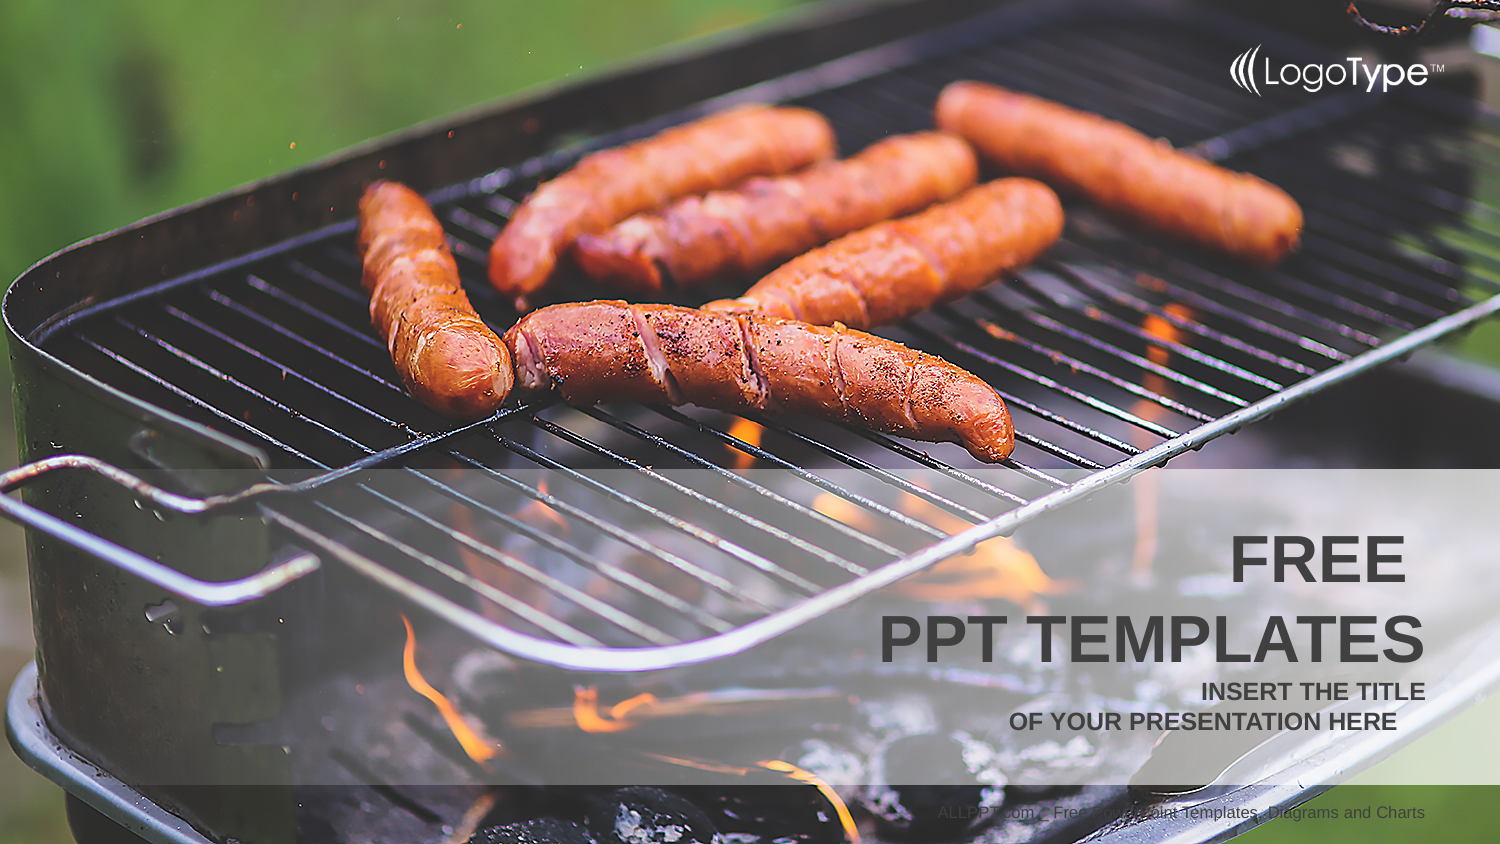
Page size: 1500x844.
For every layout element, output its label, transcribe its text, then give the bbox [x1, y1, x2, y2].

text_box ALLPPT.com _ Free PowerPoint Templates, Diagrams and Charts [0, 794, 1441, 830]
text_box FREE PPT TEMPLATES [643, 508, 1441, 683]
text_box INSERT THE TITLE OF YOUR PRESENTATION HERE [643, 683, 1441, 743]
picture [0, 0, 1500, 844]
text_box [4, 467, 1500, 786]
